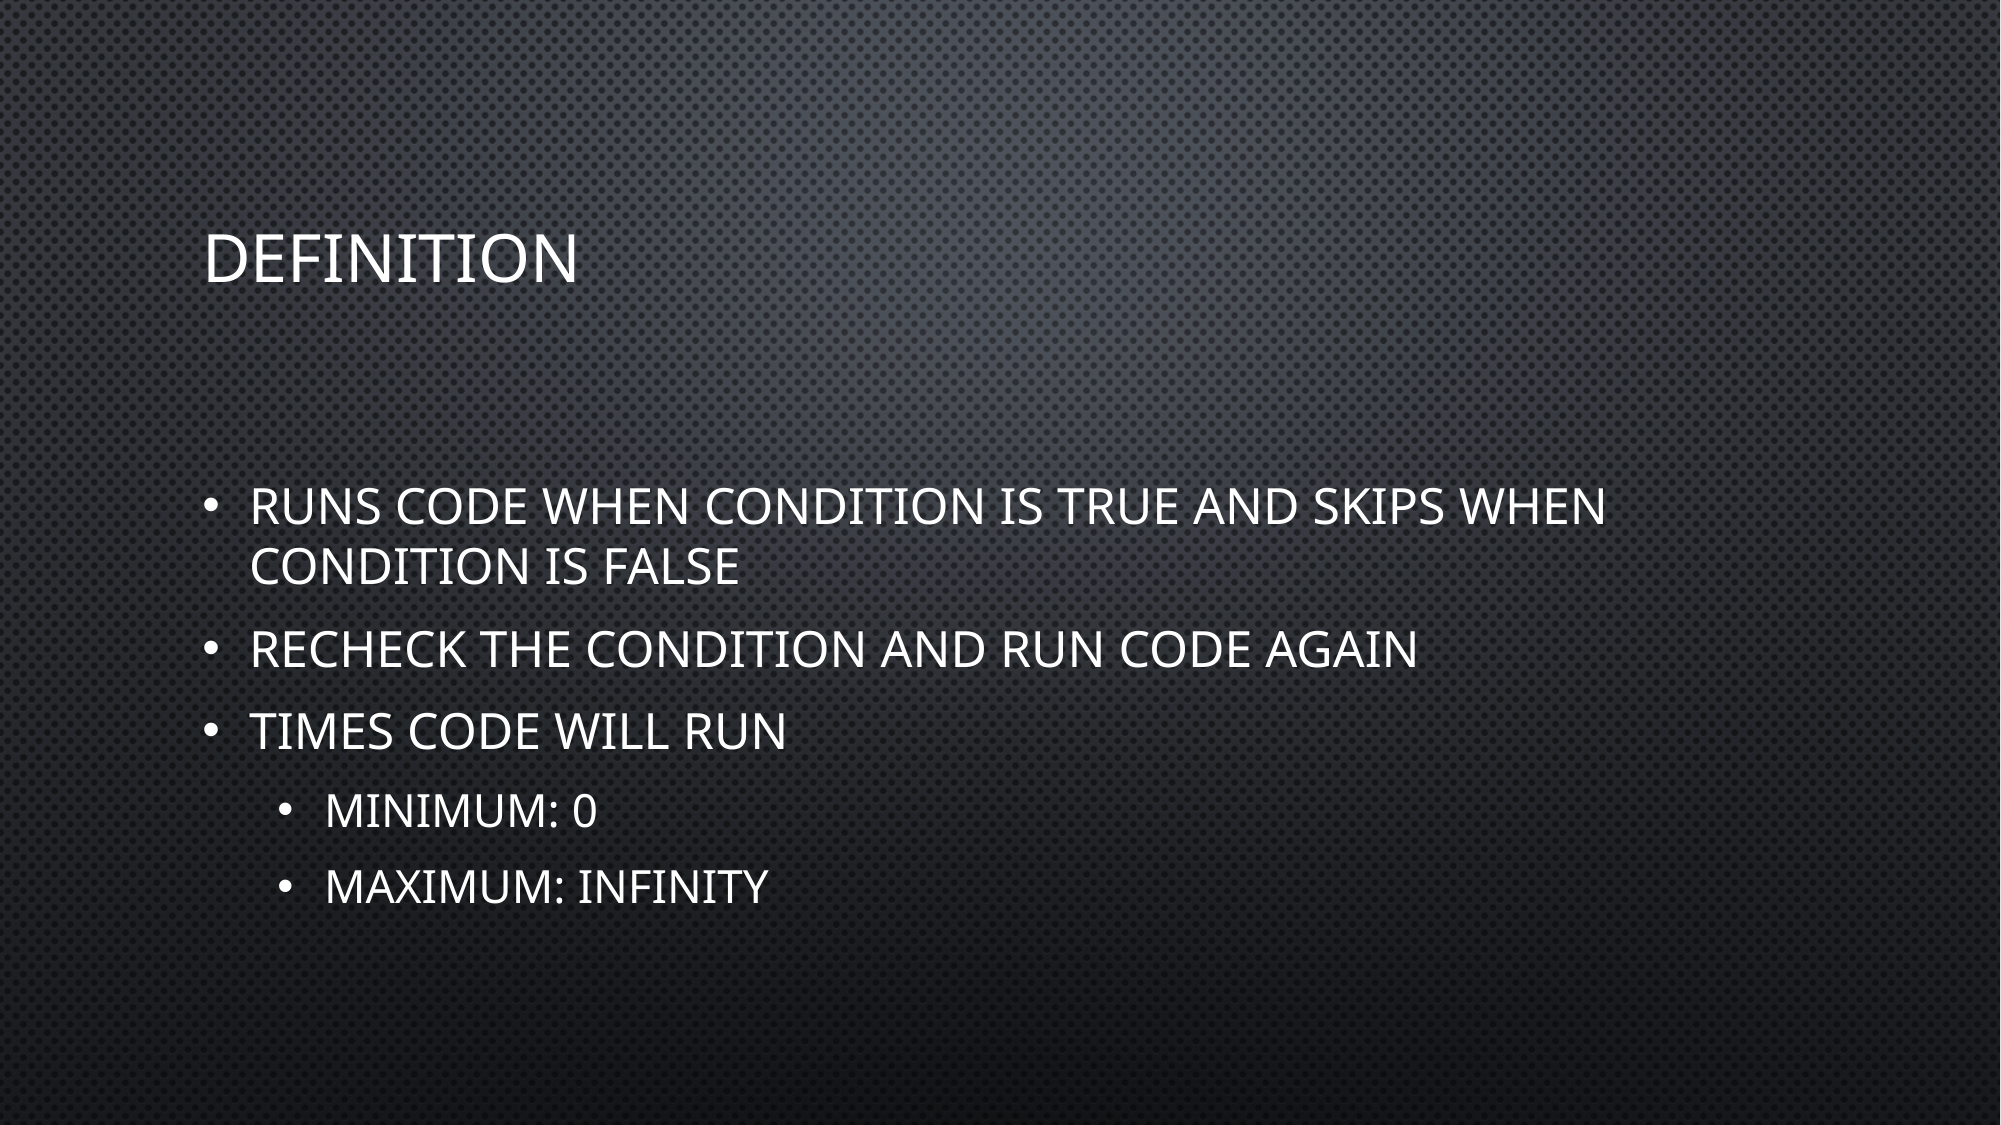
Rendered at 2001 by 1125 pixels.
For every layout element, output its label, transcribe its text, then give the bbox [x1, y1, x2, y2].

list runs code when condition is true and skips when condition is false Recheck the condition and run code again Times code will run minimum: 0 maximum: infinity [187, 437, 1813, 950]
title Definition [187, 99, 1813, 413]
